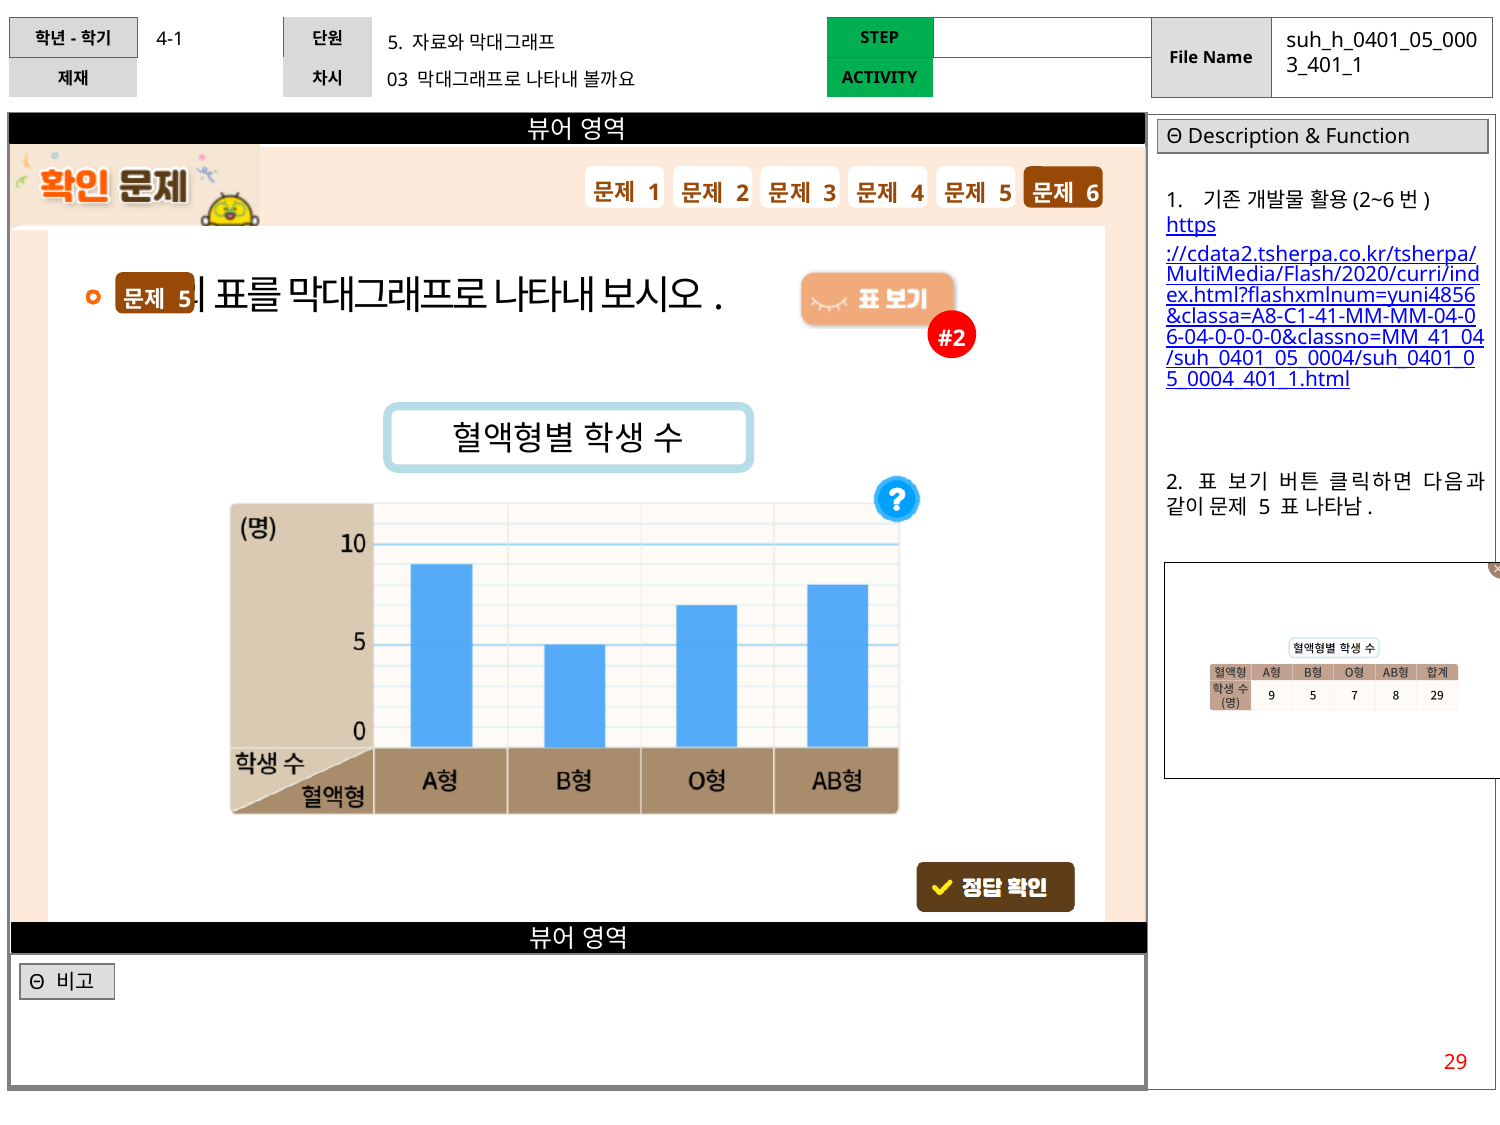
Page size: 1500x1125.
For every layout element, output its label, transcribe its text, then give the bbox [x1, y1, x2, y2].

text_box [578, 156, 1127, 209]
text_box #2 [925, 310, 979, 361]
picture [1164, 562, 1500, 780]
text_box 4-1 [141, 18, 284, 55]
picture [10, 144, 260, 230]
table_header Θ Description & Function [1158, 120, 1487, 152]
text_box suh_h_0401_05_0003_401_1 [1271, 18, 1500, 84]
picture [225, 470, 927, 816]
text_box 5. 자료와 막대그래프 [372, 23, 828, 48]
picture [797, 268, 958, 329]
text_box 03 막대그래프로 나타내 볼까요 [372, 60, 821, 96]
text_box 의 표를 막대그래프로 나타내 보시오. [105, 263, 1109, 326]
picture [82, 285, 103, 307]
text_box 혈액형별 학생 수 [387, 406, 751, 469]
picture [915, 858, 1078, 913]
text_box 기존 개발물 활용(2~6번) https://cdata2.tsherpa.co.kr/tsherpa/MultiMedia/Flash/2020/curri/index.html?flashxmlnum=yuni4856&classa=A8-C1-41-MM-MM-04-06-04-0-0-0-0&classno=MM_41_04/suh_0401_05_0004/suh_0401_05_0004_401_1.html 2. 표 보기 버튼 클릭하면 다음과 같이 문제 5 표 나타남. [1151, 179, 1500, 476]
text_box 문제 5 [109, 263, 219, 319]
